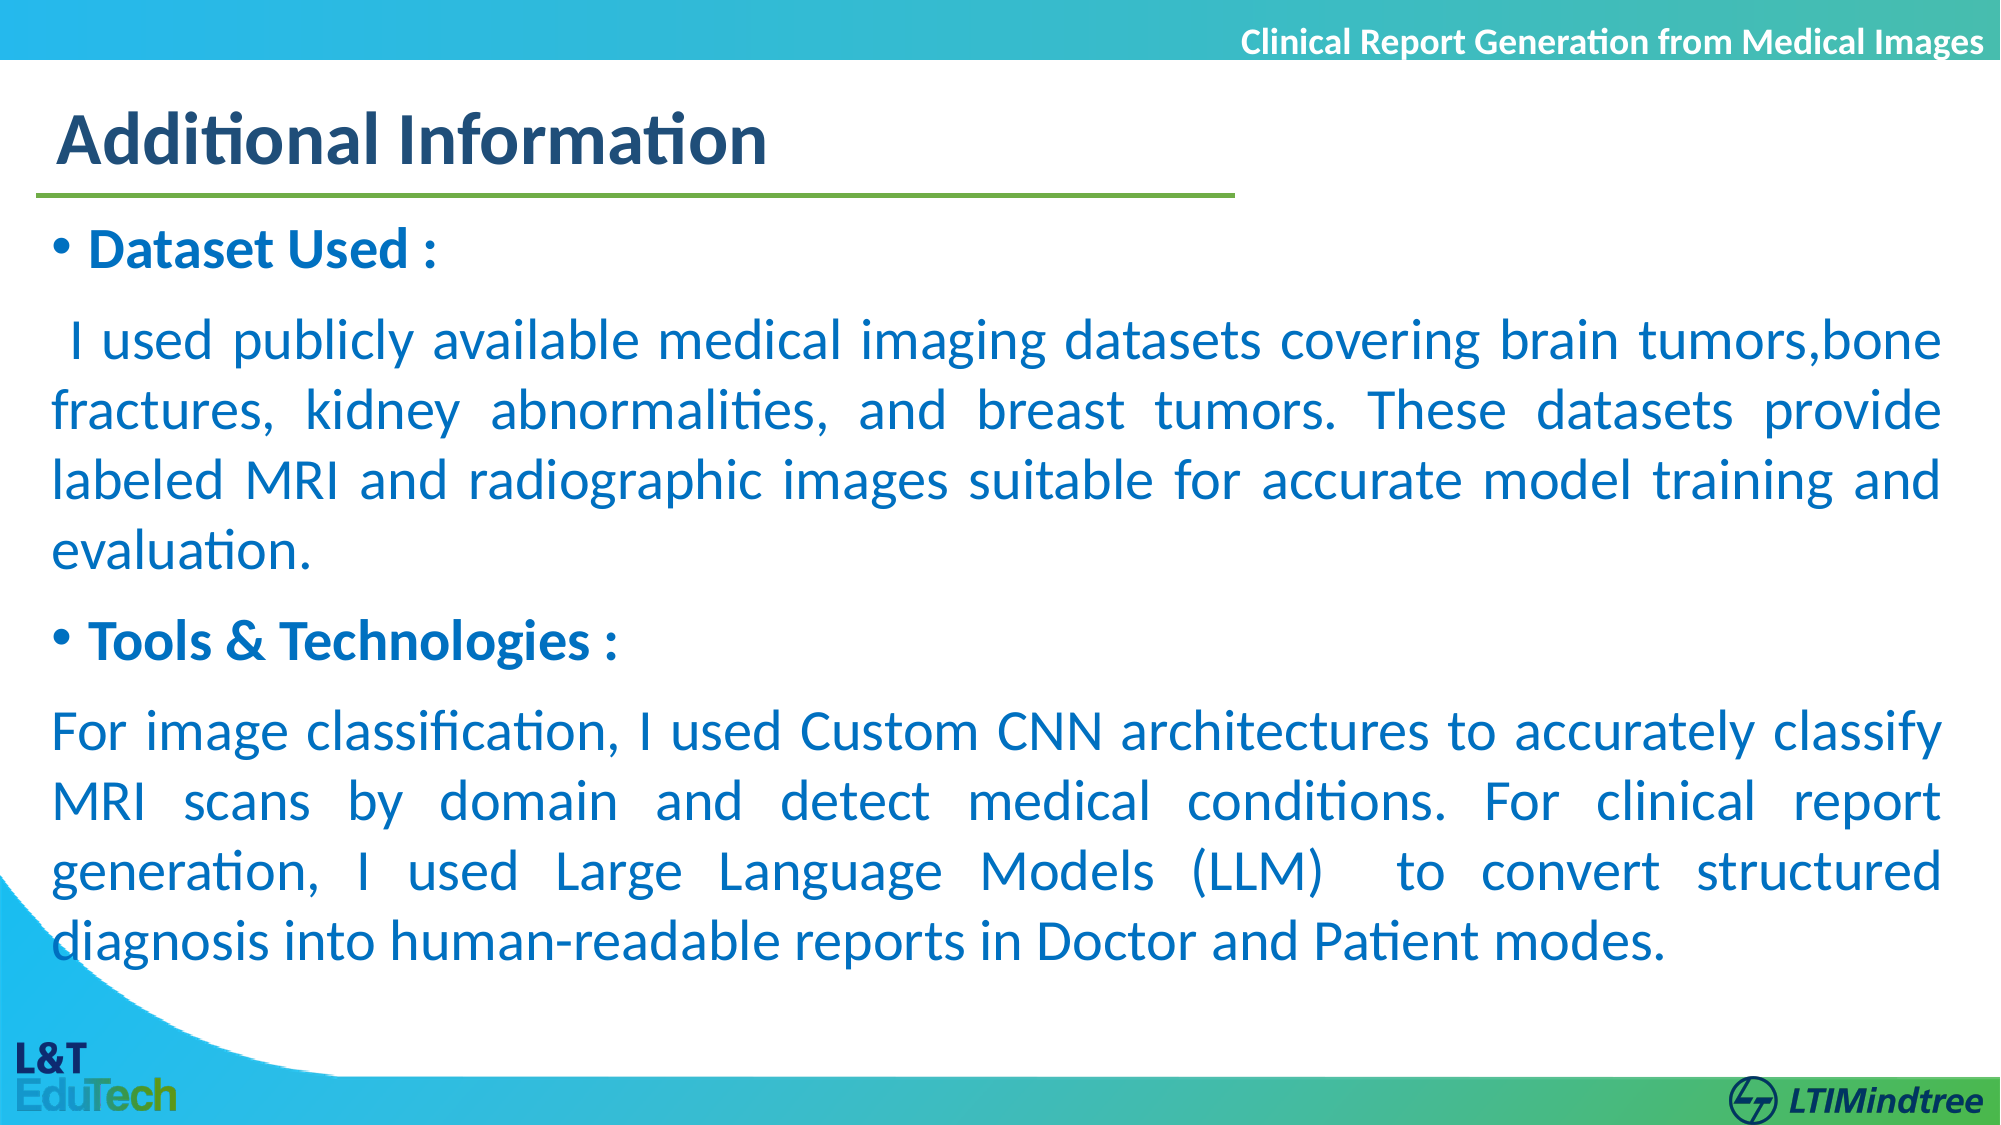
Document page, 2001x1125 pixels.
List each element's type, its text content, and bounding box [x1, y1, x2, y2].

list Dataset Used : I used publicly available medical imaging datasets covering brain tumors,bone fractures, kidney abnormalities, and breast tumors. These datasets provide labeled MRI and radiographic images suitable for accurate model training and evaluation. Tools & Technologies : For image classification, I used Custom CNN architectures to accurately classify MRI scans by domain and detect medical conditions. For clinical report generation, I used Large Language Models (LLM) to convert structured diagnosis into human-readable reports in Doctor and Patient modes. [36, 202, 1959, 1059]
text_box Additional Information [41, 82, 1785, 188]
text_box Clinical Report Generation from Medical Images [999, 9, 2000, 69]
picture [0, 875, 2000, 1125]
